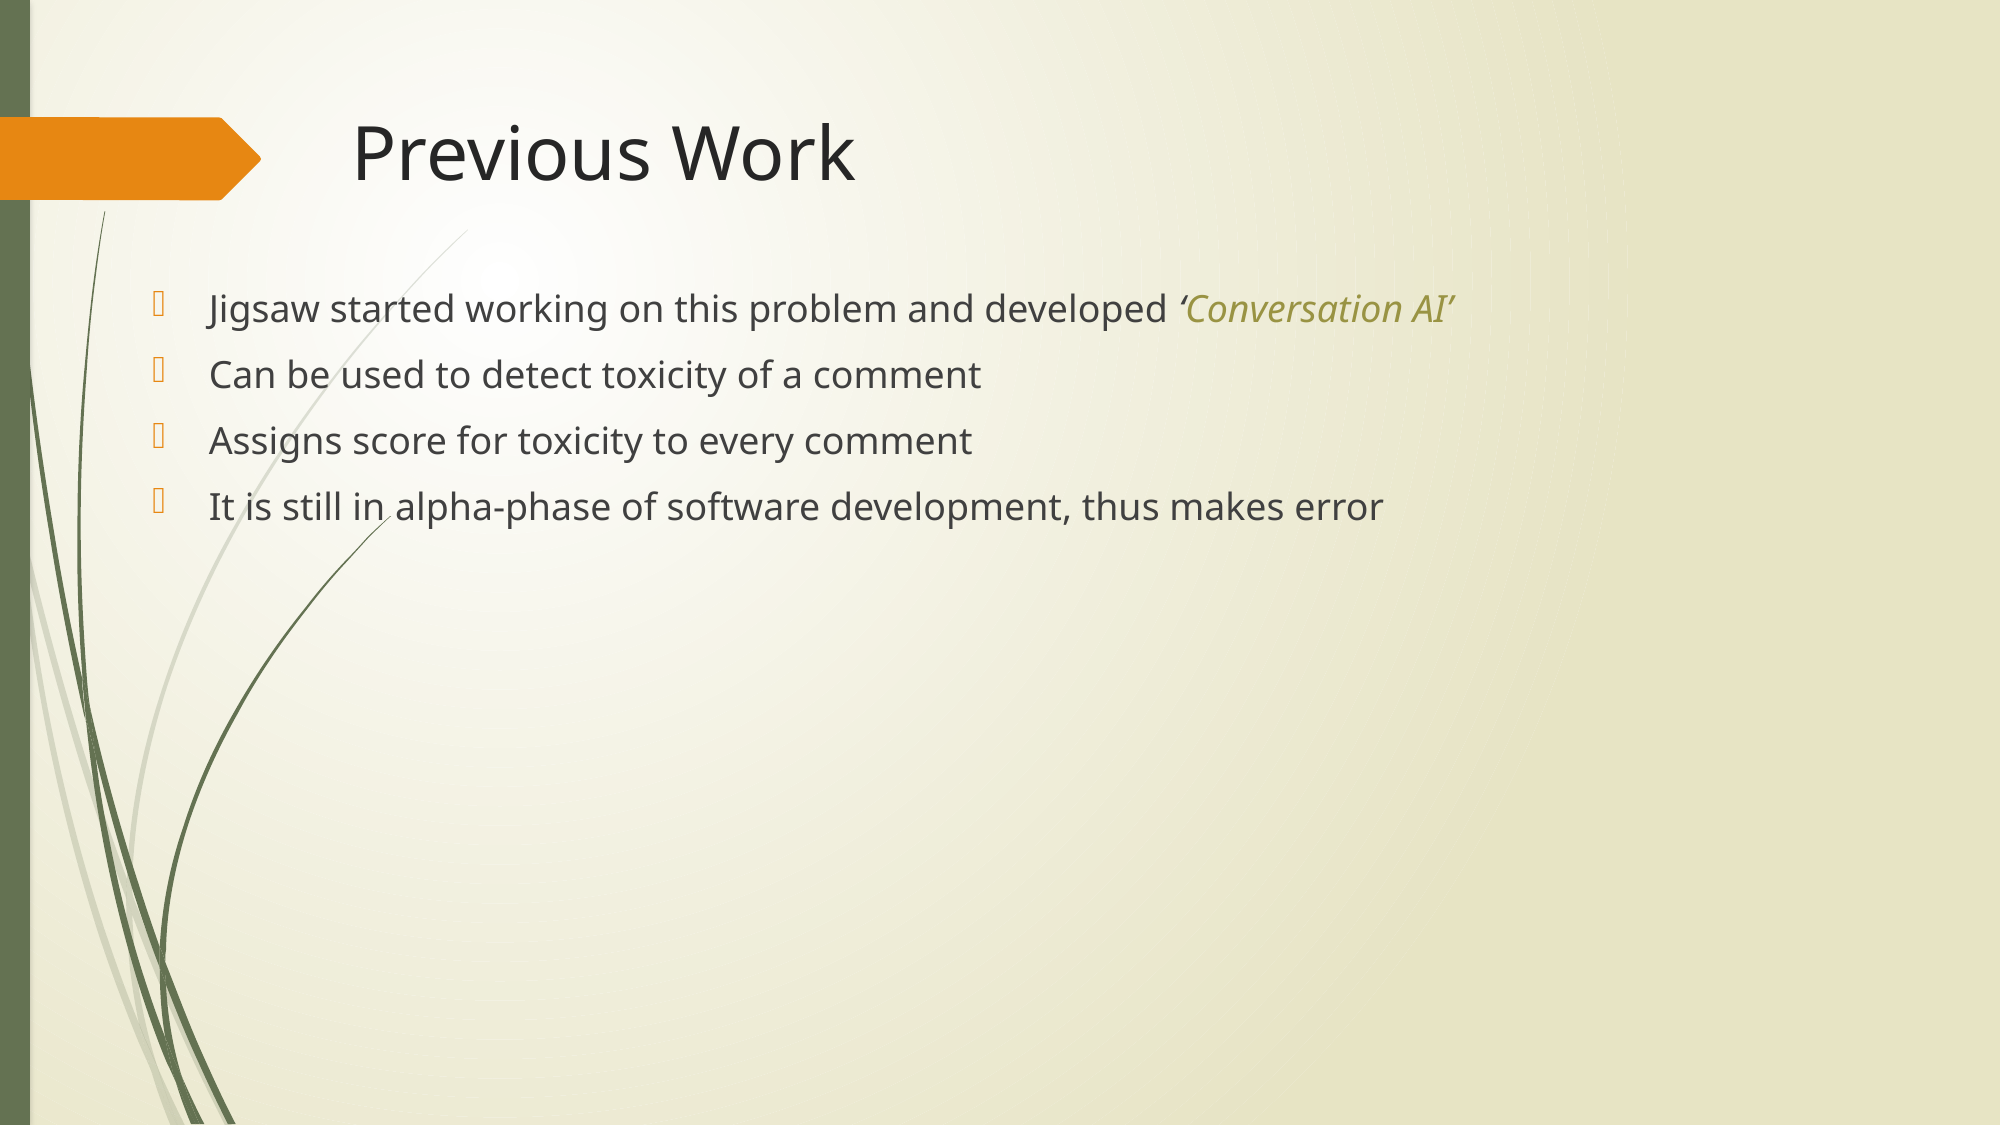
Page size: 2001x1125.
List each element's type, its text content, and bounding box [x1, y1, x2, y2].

title Previous Work [316, 41, 1863, 260]
list Jigsaw started working on this problem and developed ‘Conversation AI’ Can be used to detect toxicity of a comment Assigns score for toxicity to every comment It is still in alpha-phase of software development, thus makes error [137, 277, 1863, 1014]
